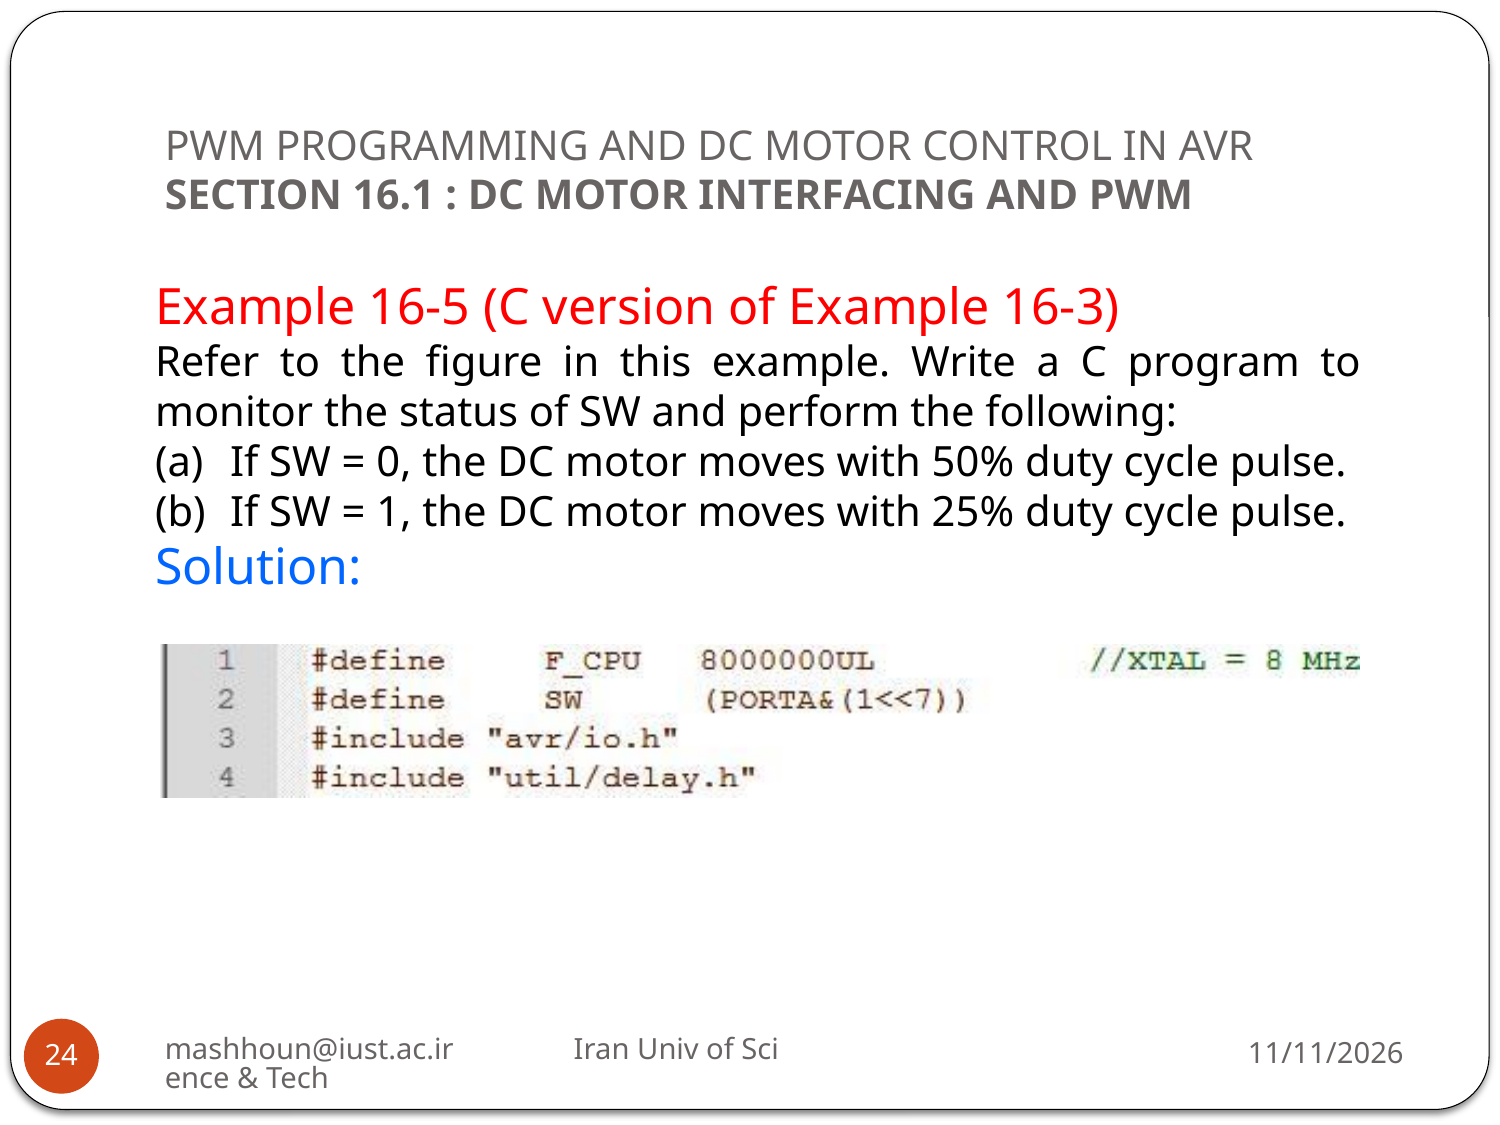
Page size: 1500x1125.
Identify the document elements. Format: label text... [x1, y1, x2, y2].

title PWM PROGRAMMING AND DC MOTOR CONTROL IN AVR SECTION 16.1 : DC MOTOR INTERFACING AND PWM [150, 45, 1425, 233]
footer mashhoun@iust.ac.ir Iran Univ of Science & Tech [150, 1012, 800, 1088]
slide_number 24 [23, 1018, 99, 1094]
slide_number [1012, 1015, 1419, 1094]
text_box Example 16-5 (C version of Example 16-3) Refer to the figure in this example. Write a C program to monitor the status of SW and perform the following: If SW = 0, the DC motor moves with 50% duty cycle pulse. If SW = 1, the DC motor moves with 25% duty cycle pulse. Solution: [140, 267, 1376, 602]
picture [159, 643, 1360, 798]
